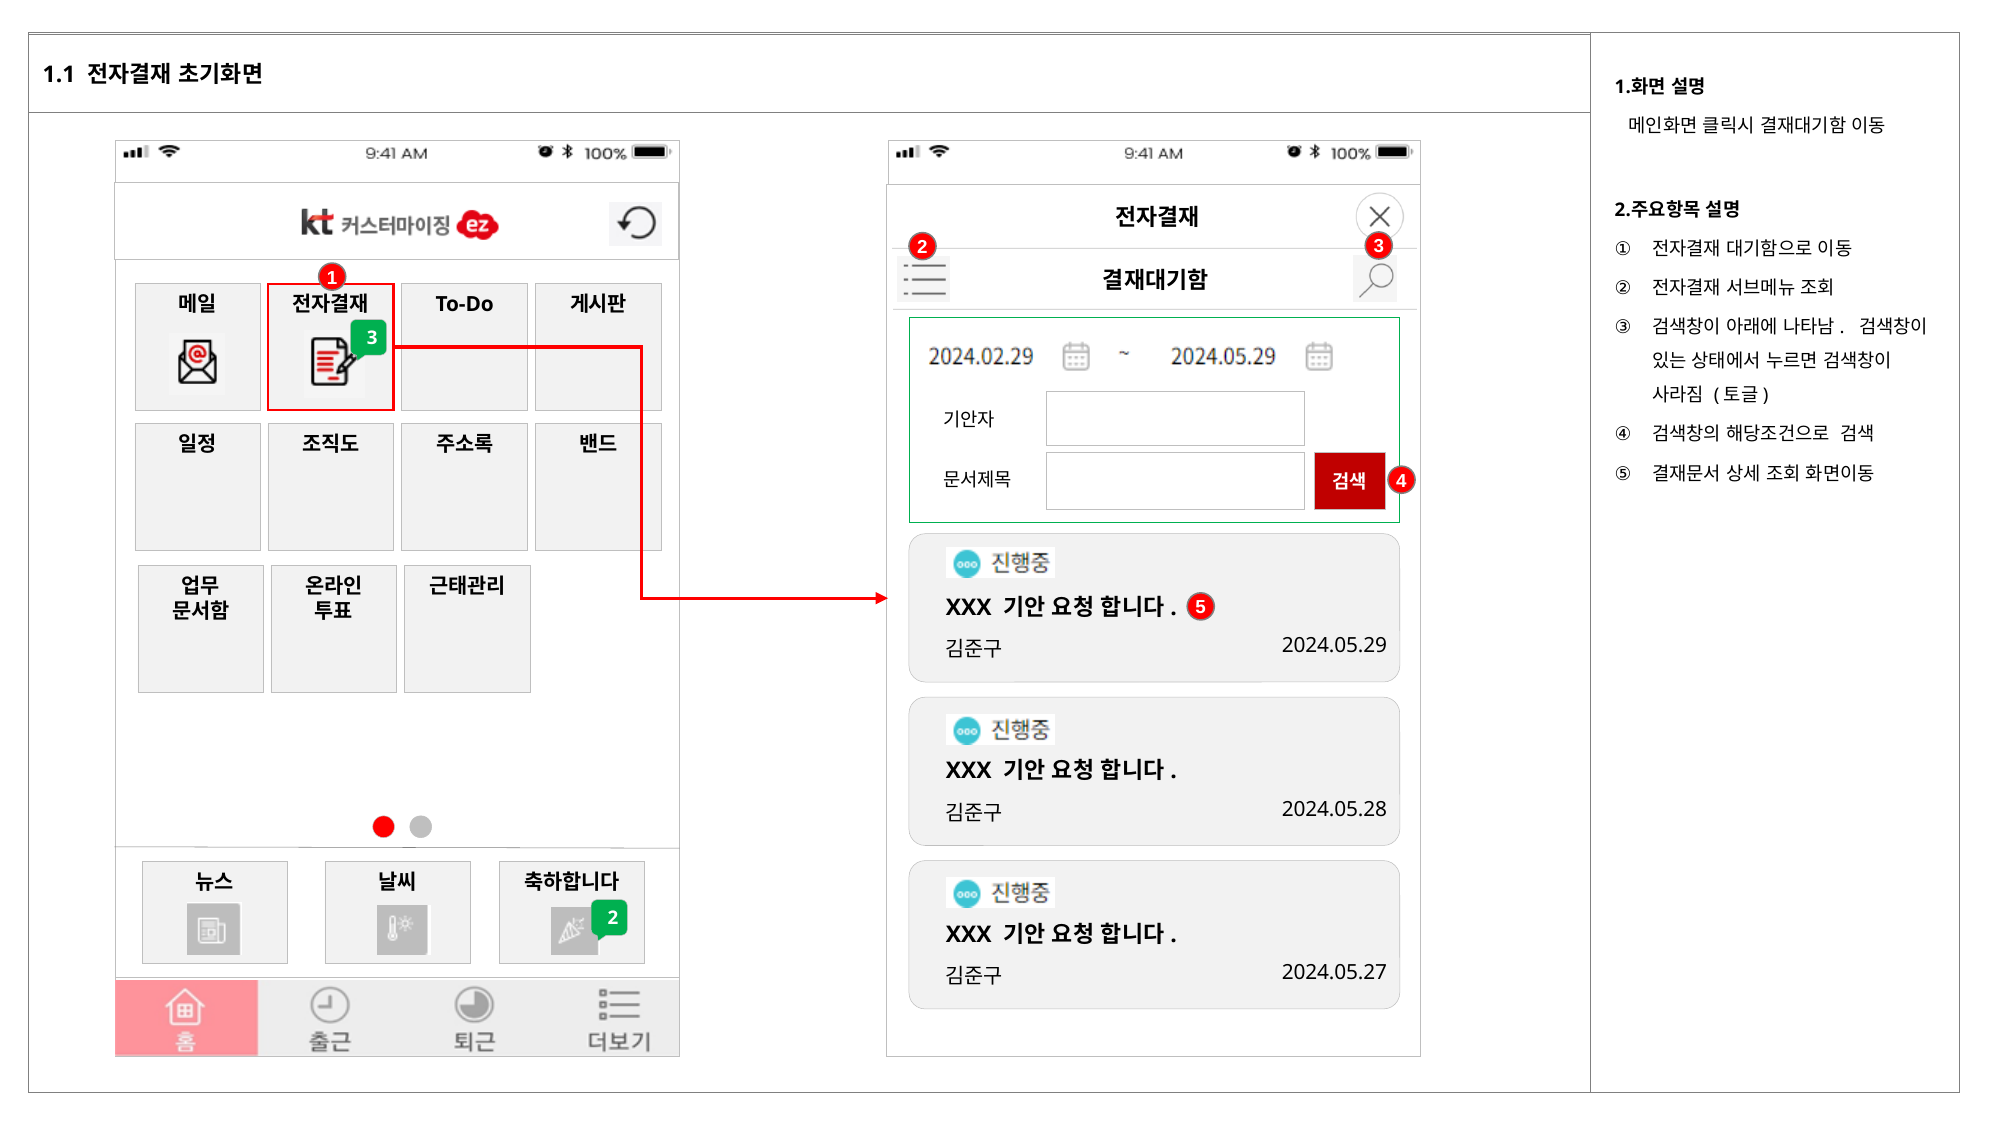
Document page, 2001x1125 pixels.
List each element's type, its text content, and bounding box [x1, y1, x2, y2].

text_box [1589, 32, 1960, 1093]
picture [304, 330, 365, 398]
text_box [893, 253, 1417, 310]
picture [946, 547, 1055, 578]
picture [1353, 255, 1397, 302]
picture [913, 326, 1351, 379]
picture [551, 907, 600, 955]
picture [946, 877, 1055, 908]
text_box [115, 849, 680, 1057]
picture [169, 333, 225, 395]
picture [377, 905, 431, 956]
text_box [886, 139, 1421, 1057]
text_box 1.1 전자결재 초기화면 [27, 33, 1591, 114]
picture [946, 714, 1055, 745]
picture [288, 196, 505, 249]
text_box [115, 139, 680, 846]
picture [187, 902, 242, 955]
text_box [27, 114, 1589, 1093]
picture [115, 980, 679, 1056]
picture [609, 202, 662, 246]
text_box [892, 186, 1417, 249]
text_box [393, 347, 889, 599]
